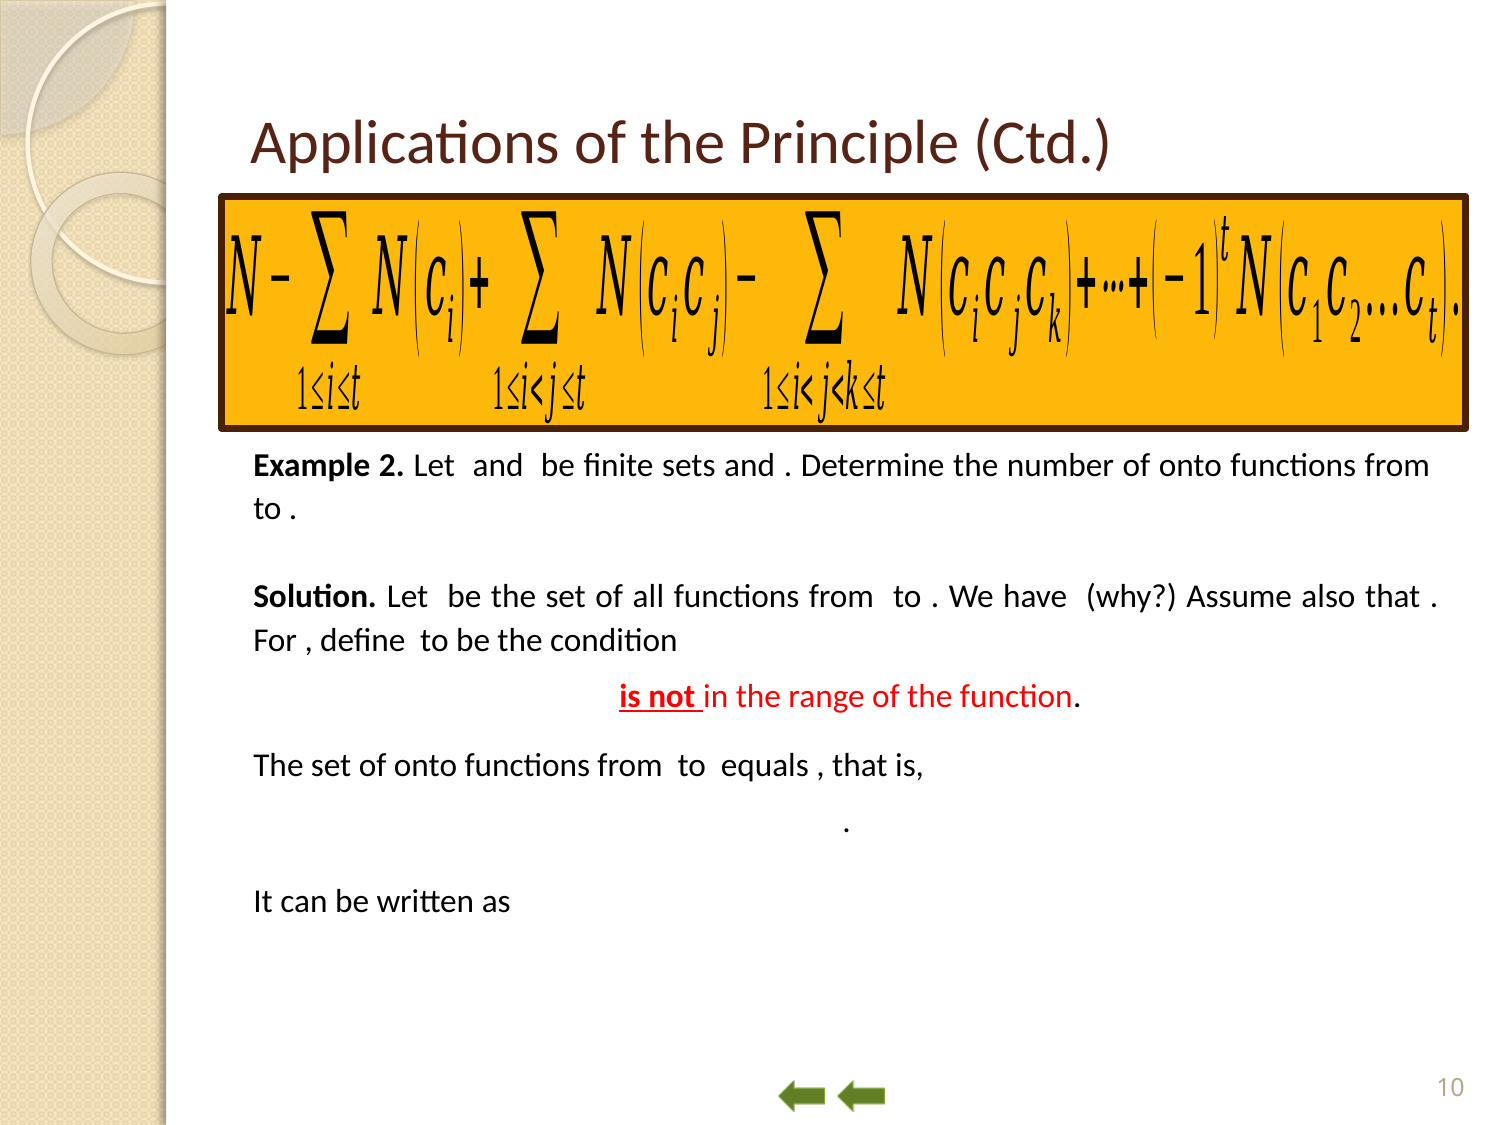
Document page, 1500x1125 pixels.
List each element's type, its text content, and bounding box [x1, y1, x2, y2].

picture [778, 1079, 826, 1112]
picture [836, 1079, 885, 1112]
slide_number 10 [1413, 1034, 1488, 1113]
title Applications of the Principle (Ctd.) [235, 45, 1466, 193]
